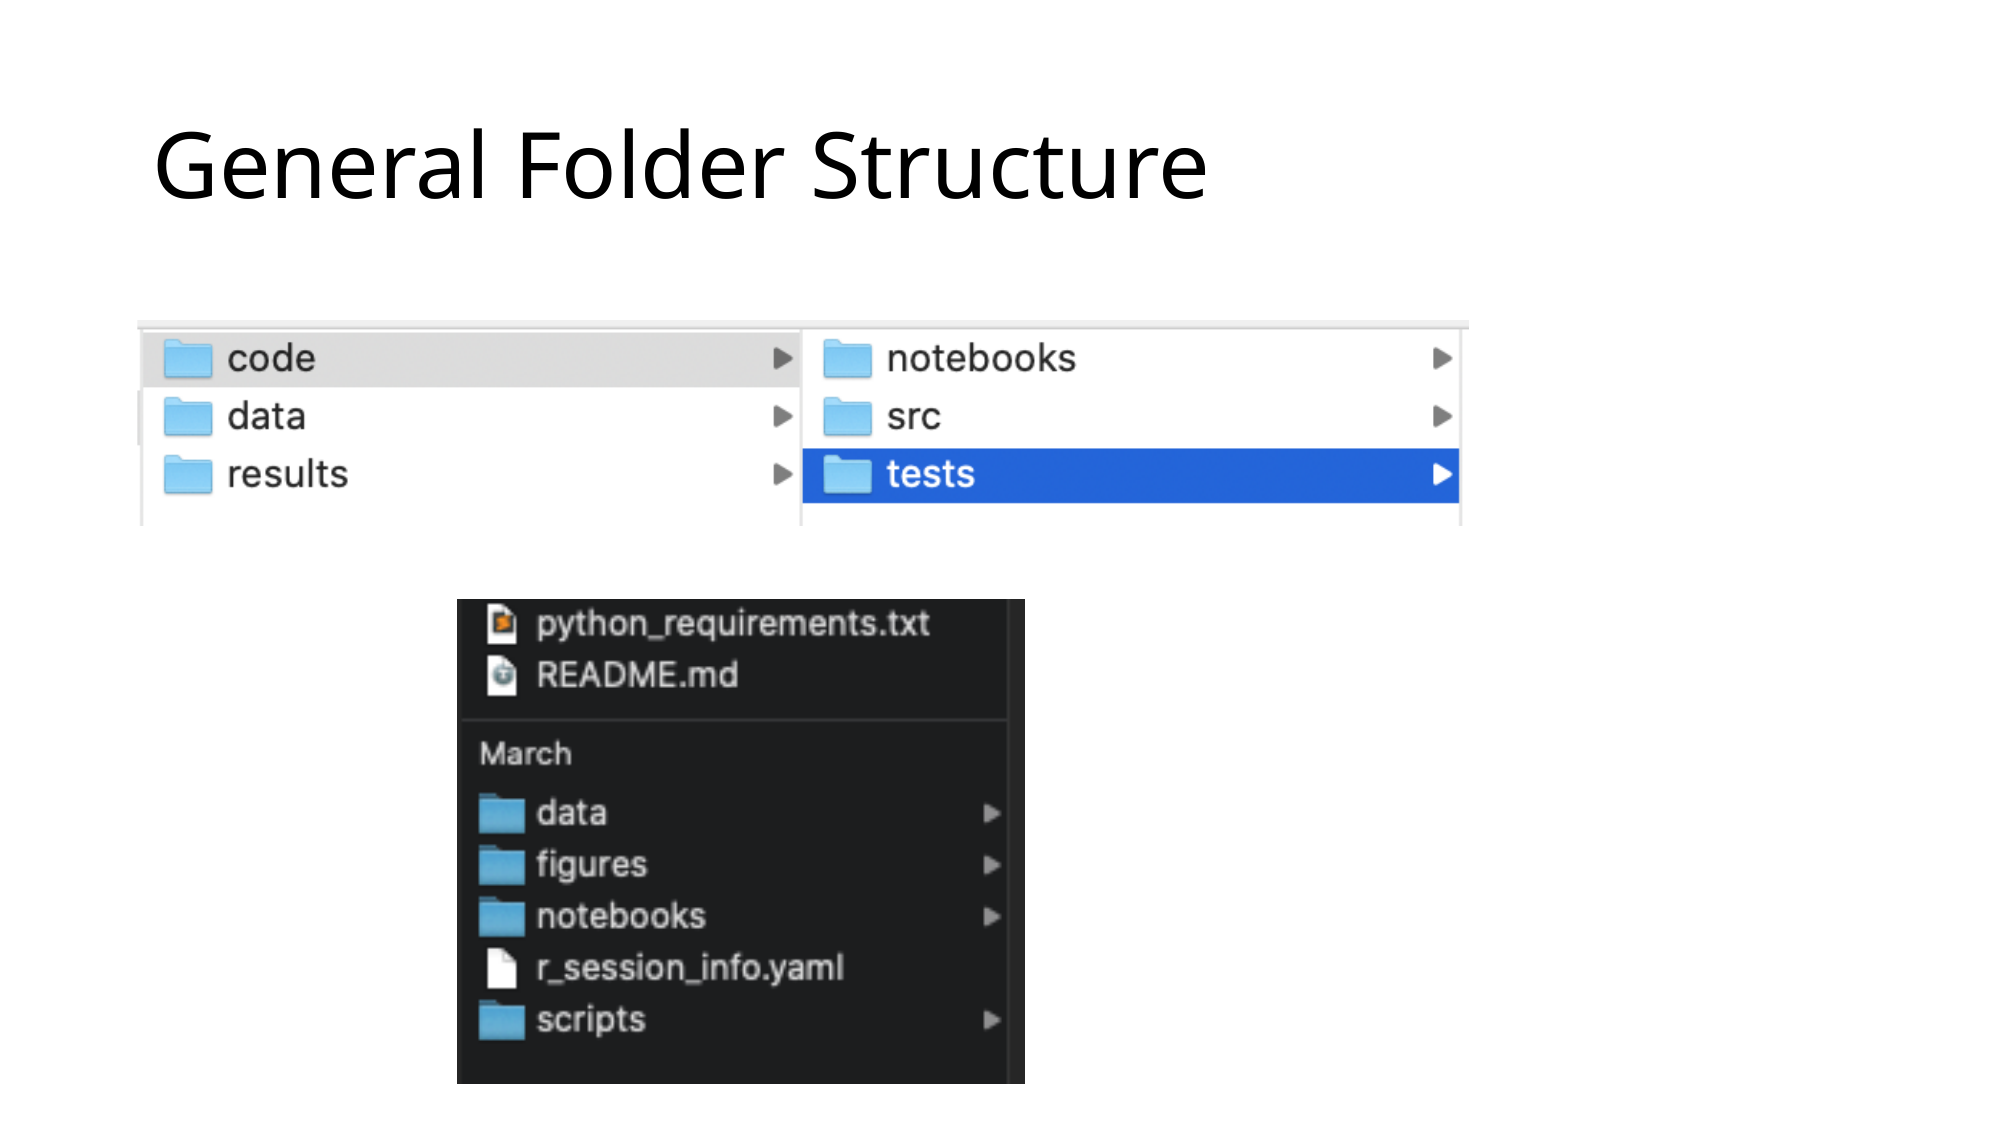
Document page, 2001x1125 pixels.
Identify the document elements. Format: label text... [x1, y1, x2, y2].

picture [457, 599, 1025, 1084]
title General Folder Structure [137, 59, 1863, 278]
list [137, 319, 1469, 526]
